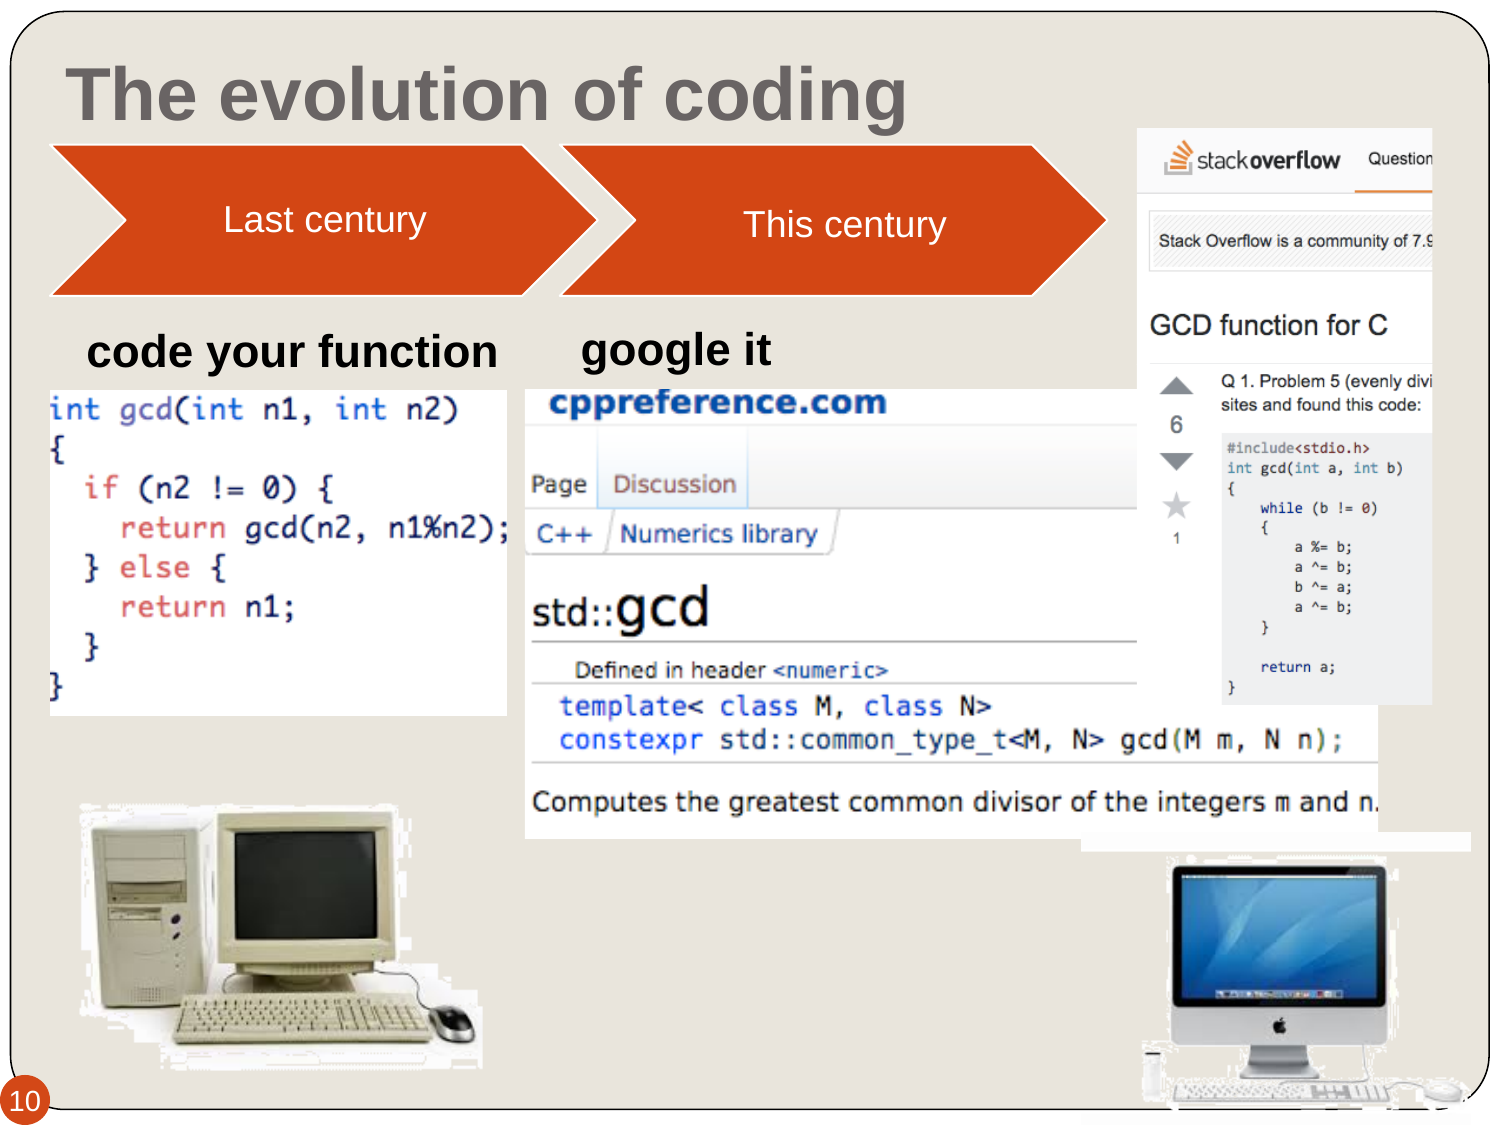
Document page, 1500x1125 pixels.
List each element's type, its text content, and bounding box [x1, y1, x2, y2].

text_box Last century [207, 144, 435, 296]
slide_number 10 [0, 1074, 51, 1125]
text_box google it [565, 312, 1001, 383]
text_box This century [727, 149, 955, 302]
picture [49, 390, 508, 716]
text_box [435, 144, 598, 296]
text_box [1136, 127, 1433, 705]
text_box code your function [71, 314, 560, 385]
text_box [559, 144, 1108, 296]
picture [524, 388, 1471, 1125]
picture [55, 779, 483, 1076]
title The evolution of coding [50, 45, 1450, 150]
text_box [49, 144, 207, 296]
